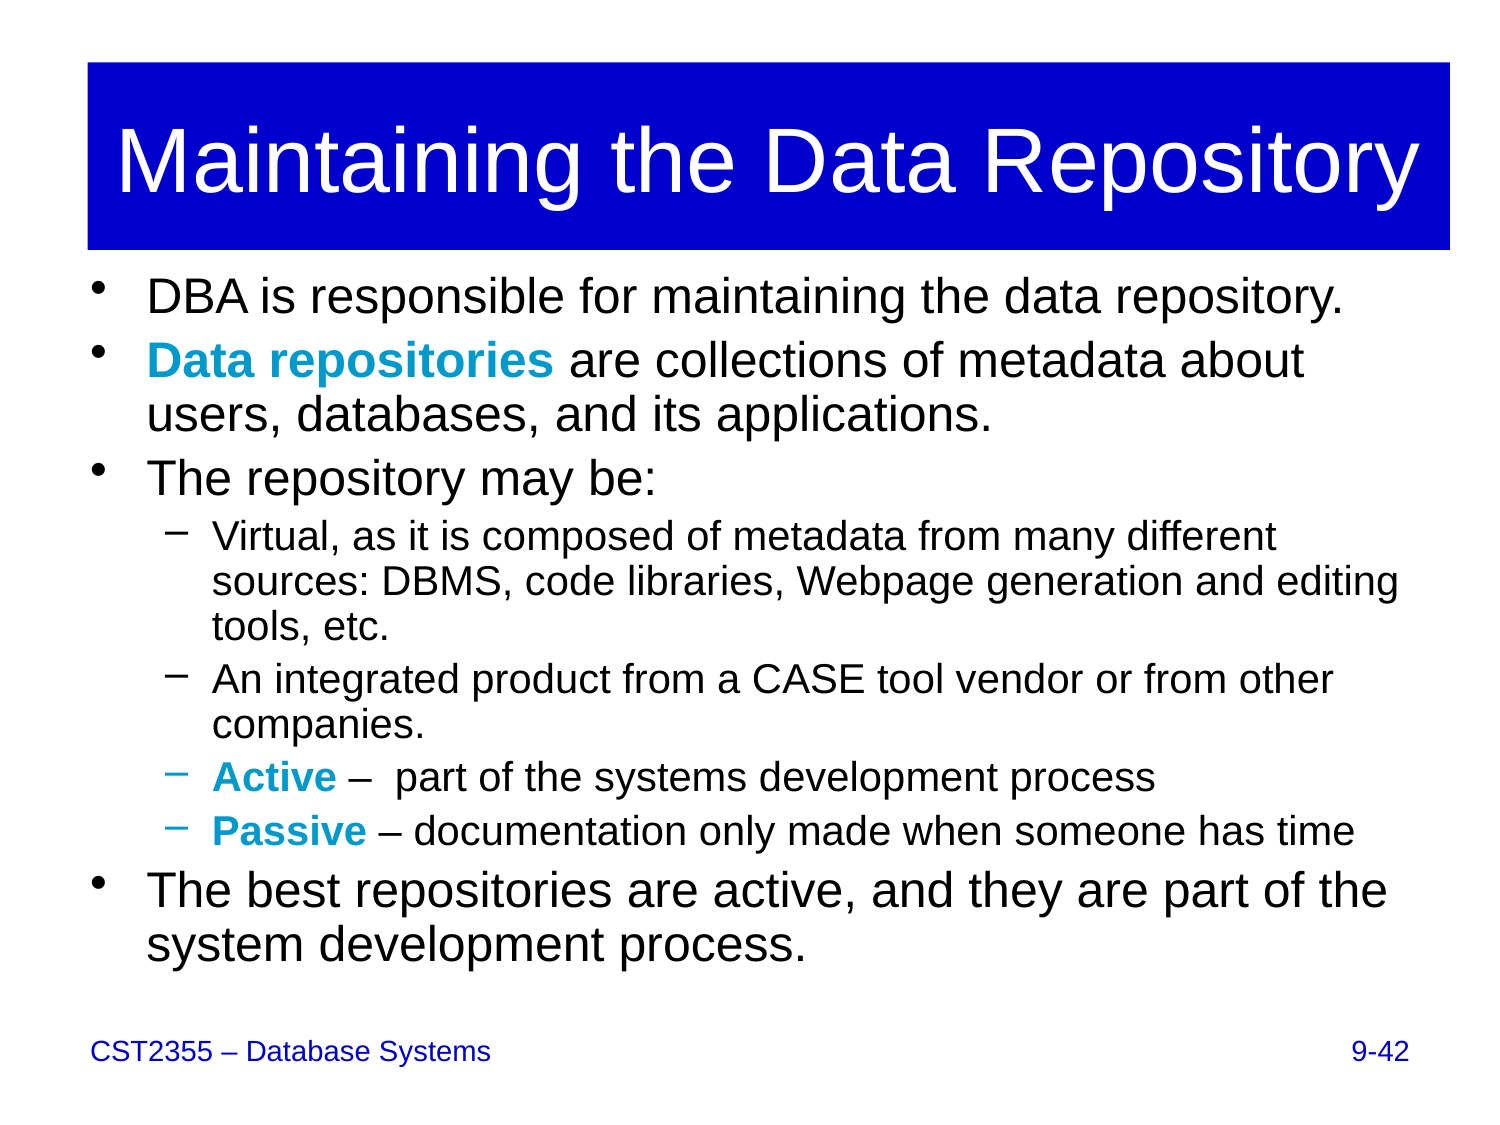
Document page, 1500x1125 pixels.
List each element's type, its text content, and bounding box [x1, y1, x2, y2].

title Maintaining the Data Repository [87, 62, 1450, 250]
list DBA is responsible for maintaining the data repository. Data repositories are collections of metadata about users, databases, and its applications. The repository may be: Virtual, as it is composed of metadata from many different sources: DBMS, code libraries, Webpage generation and editing tools, etc. An integrated product from a CASE tool vendor or from other companies. Active – part of the systems development process Passive – documentation only made when someone has time The best repositories are active, and they are part of the system development process. [75, 262, 1425, 1005]
footer CST2355 – Database Systems [74, 1024, 963, 1104]
slide_number 9-42 [1074, 1024, 1426, 1103]
